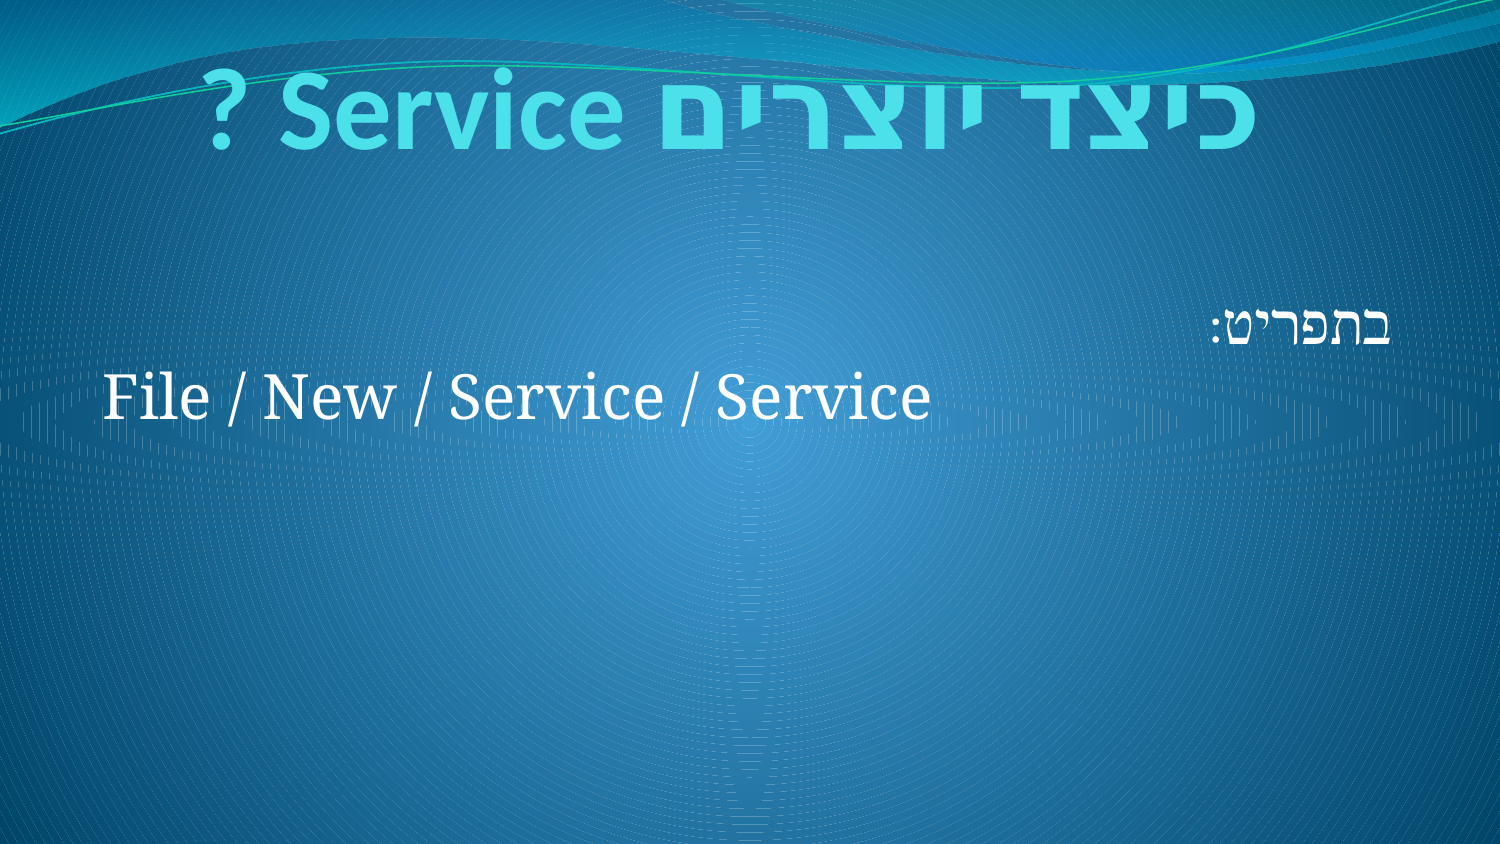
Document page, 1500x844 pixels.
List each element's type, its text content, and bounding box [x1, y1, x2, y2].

title כיצד יוצרים Service ? [87, 37, 1376, 174]
text_box בתפריט: File / New / Service / Service [87, 267, 1408, 381]
